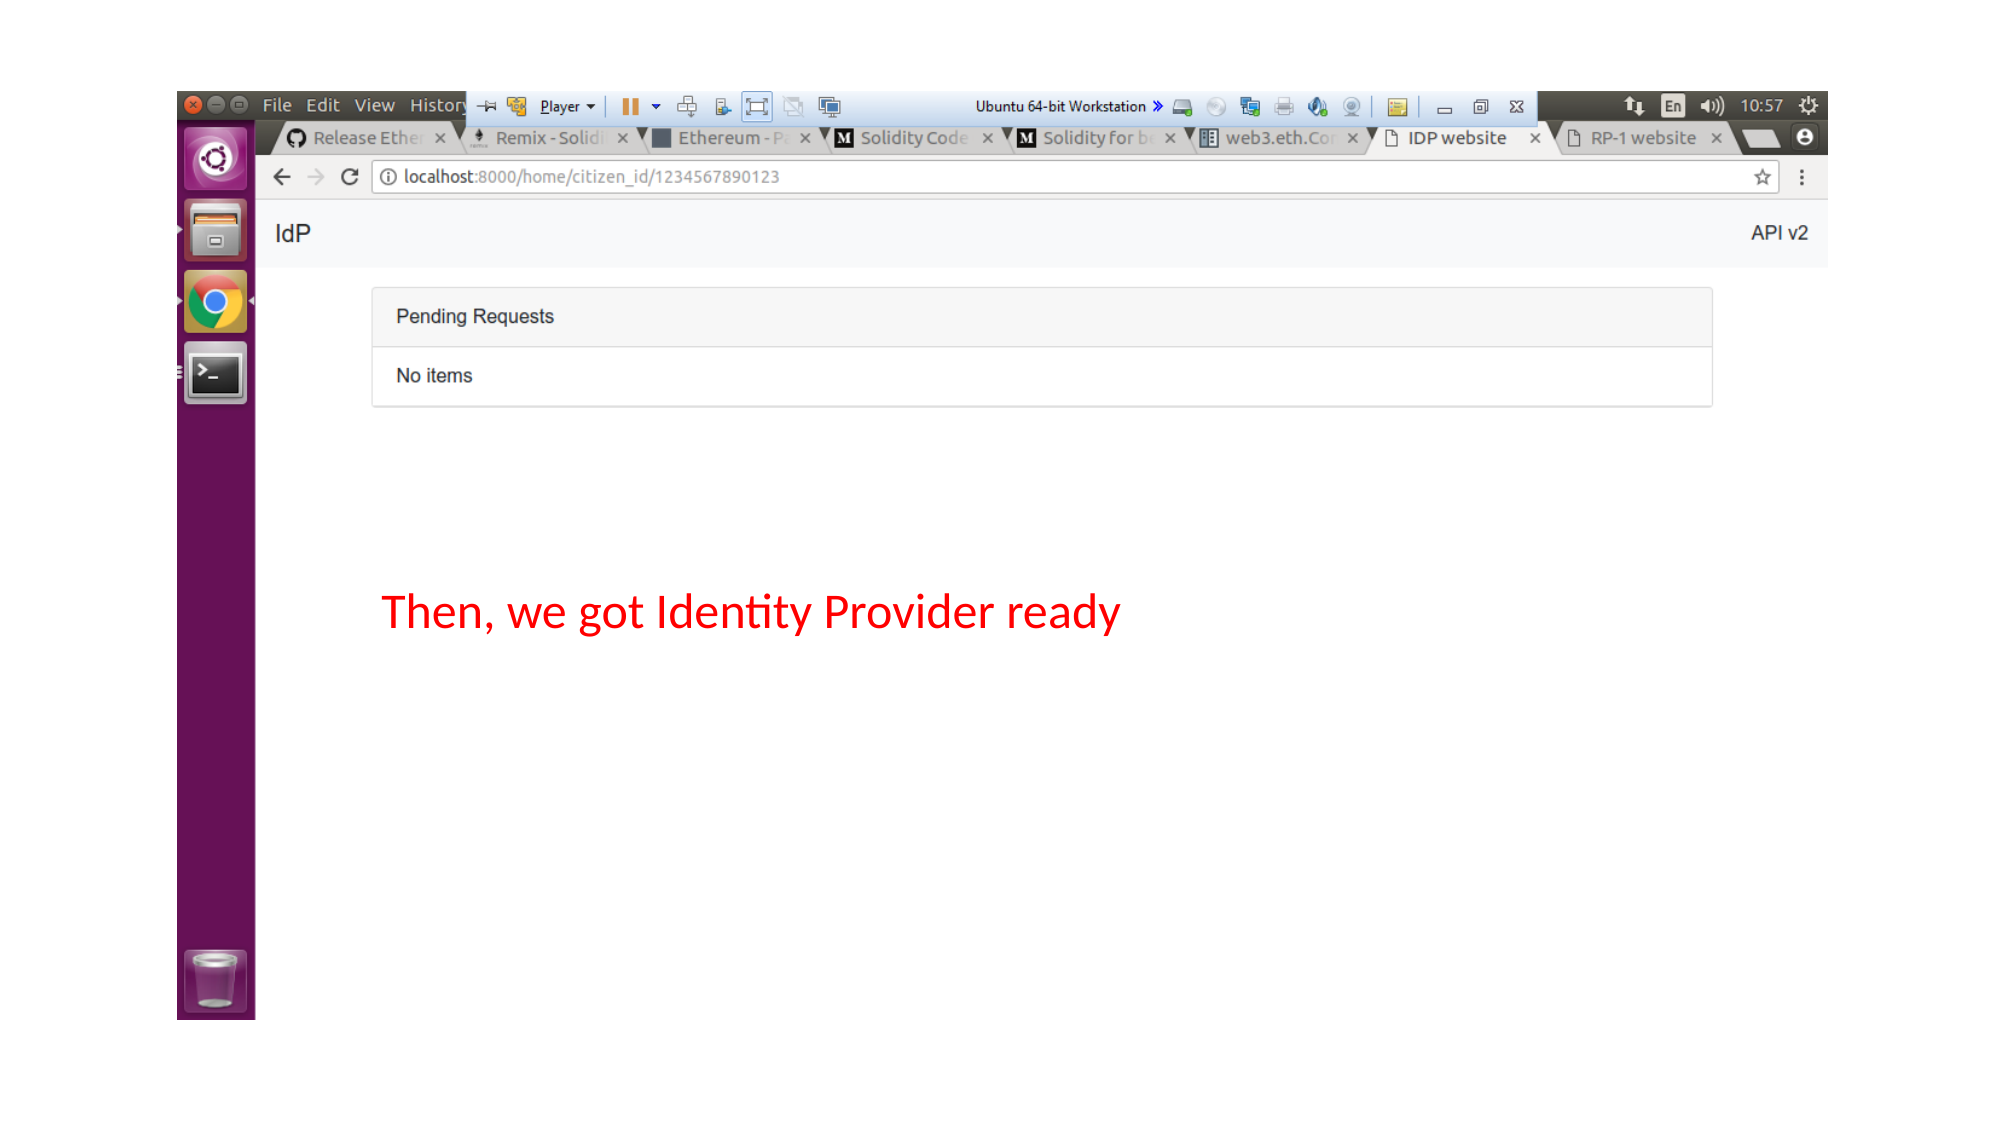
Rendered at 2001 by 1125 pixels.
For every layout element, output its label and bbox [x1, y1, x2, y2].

picture [177, 91, 1828, 1020]
